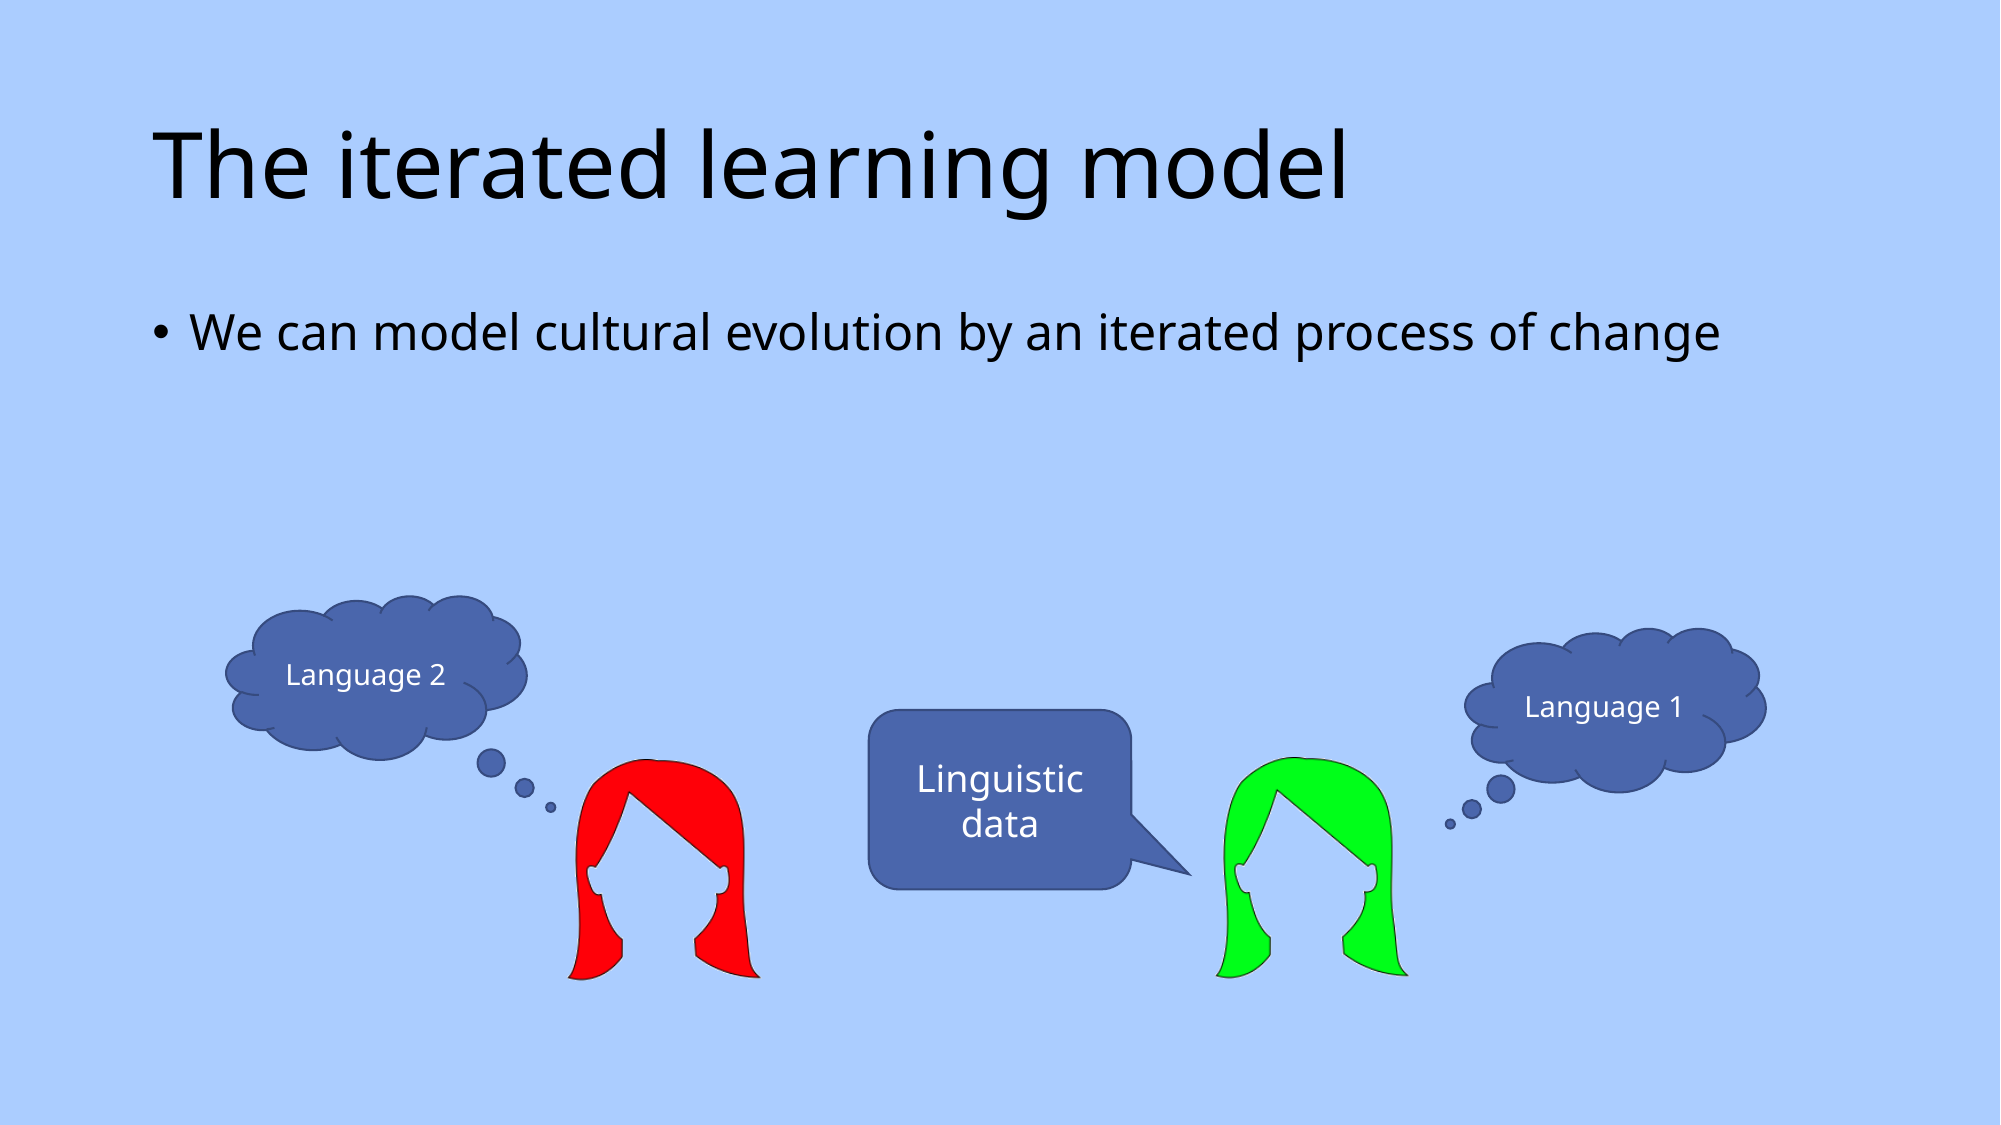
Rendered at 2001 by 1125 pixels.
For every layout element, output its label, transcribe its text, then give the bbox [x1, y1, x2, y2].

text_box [226, 595, 762, 981]
title The iterated learning model [137, 59, 1863, 278]
list We can model cultural evolution by an iterated process of change [137, 299, 1863, 1014]
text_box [1215, 628, 1766, 979]
